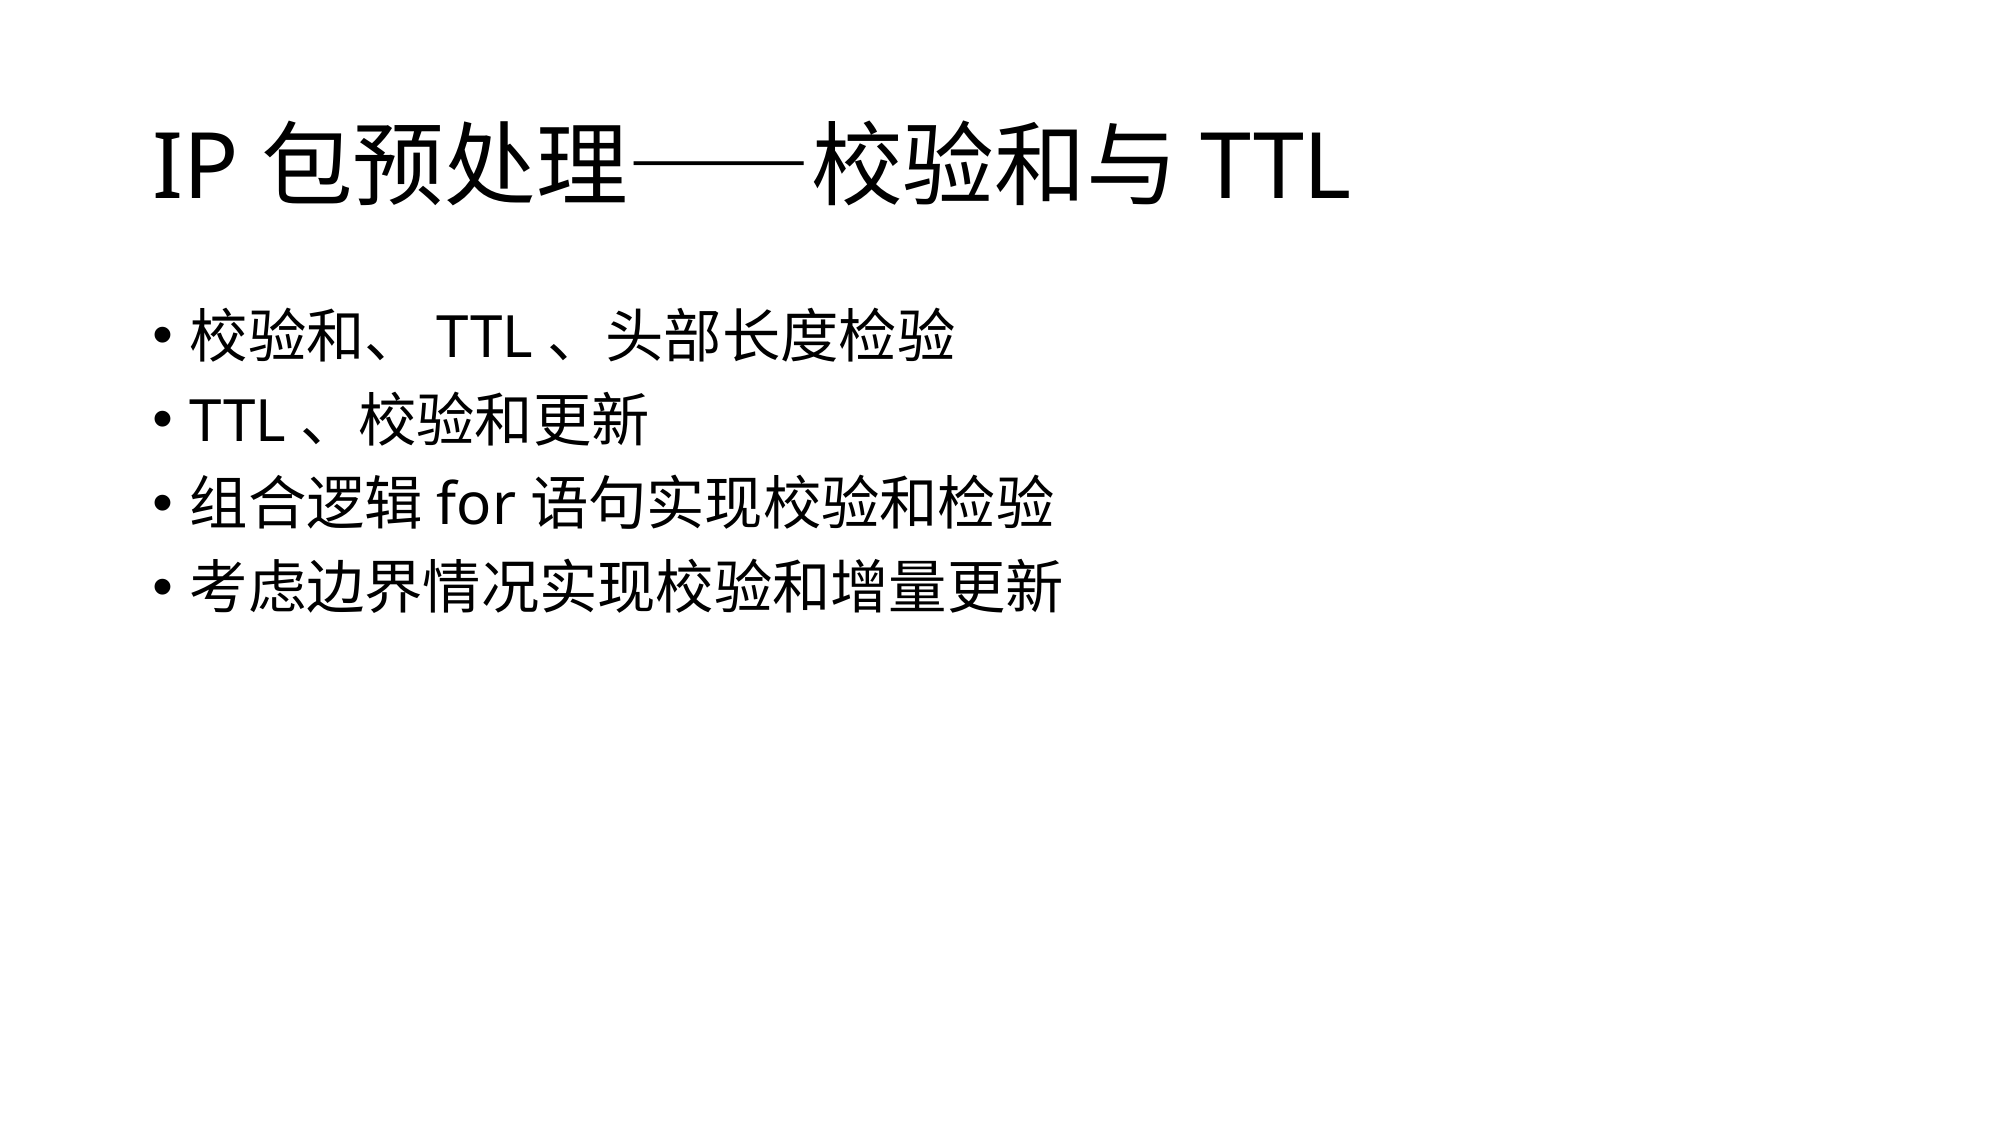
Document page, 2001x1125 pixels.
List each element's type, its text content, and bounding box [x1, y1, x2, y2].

list 校验和、TTL、头部长度检验 TTL、校验和更新 组合逻辑for语句实现校验和检验 考虑边界情况实现校验和增量更新 [137, 299, 1863, 1014]
title IP包预处理——校验和与TTL [137, 59, 1863, 278]
